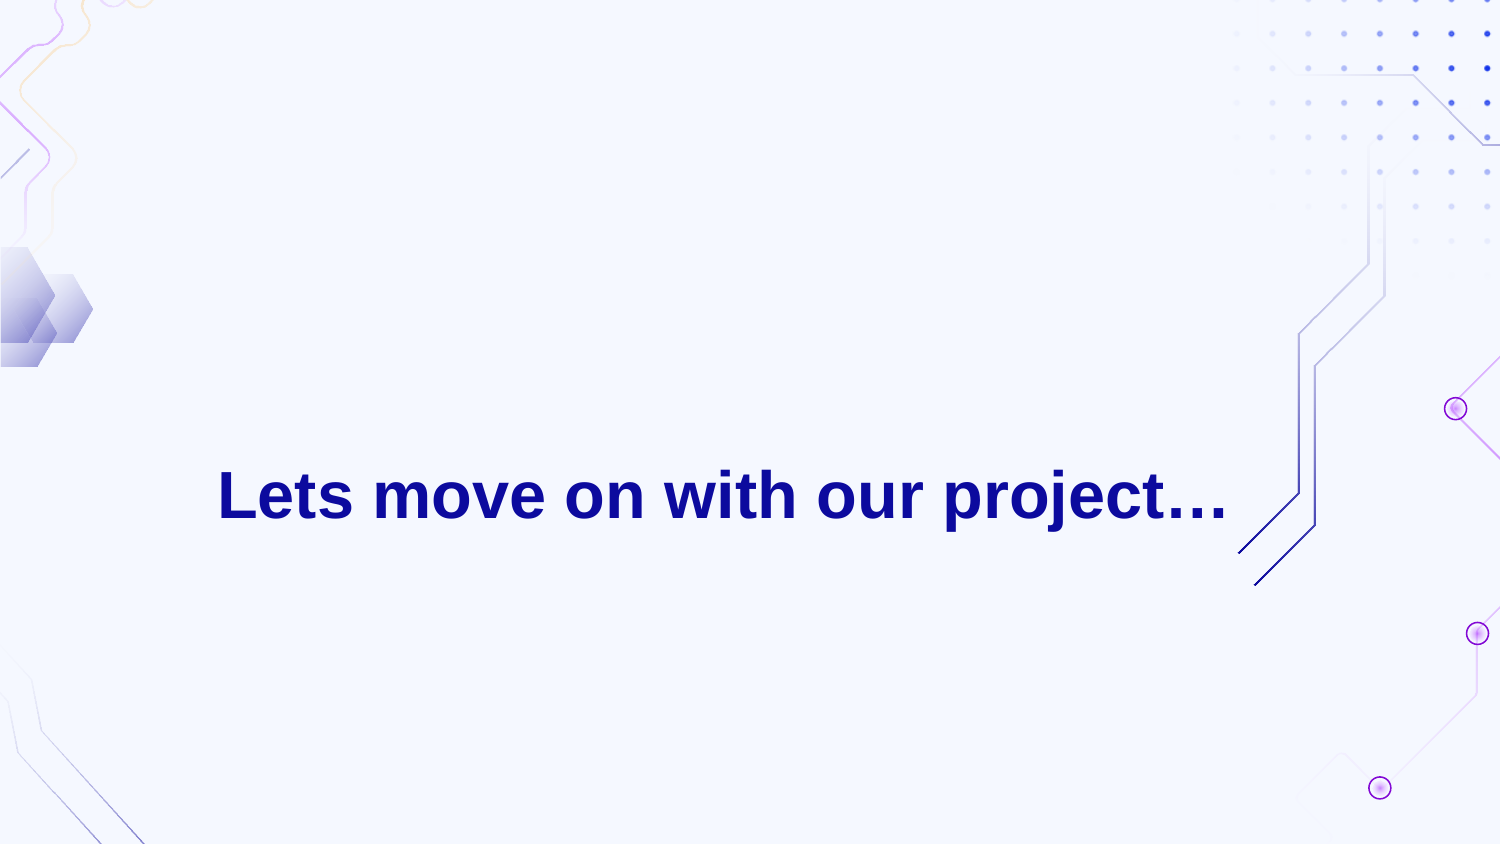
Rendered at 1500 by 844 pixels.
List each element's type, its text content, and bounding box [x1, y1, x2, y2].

title Lets move on with our project… [202, 436, 1467, 531]
picture [1208, 0, 1500, 280]
